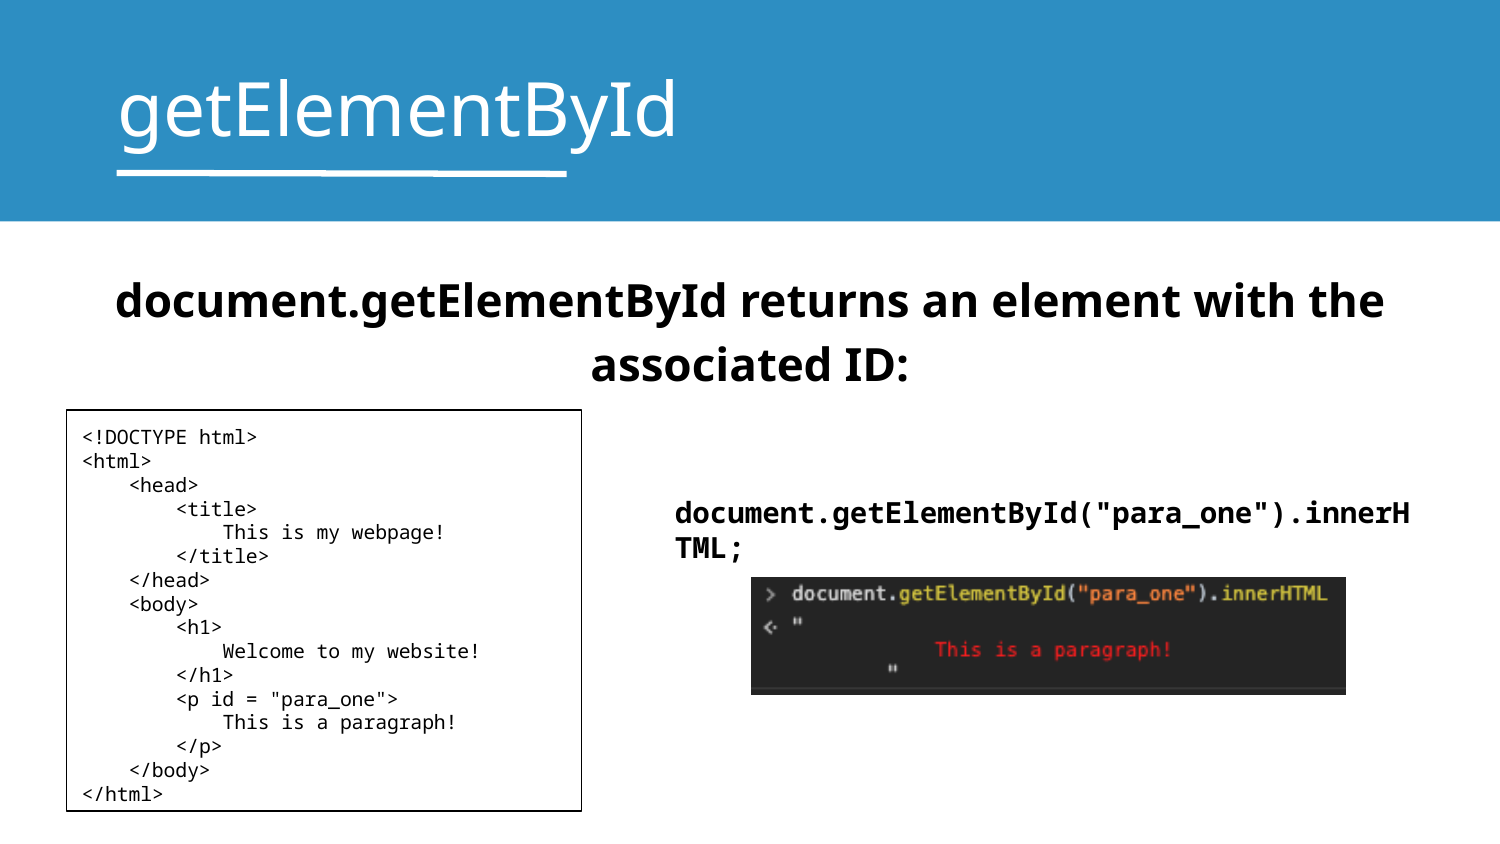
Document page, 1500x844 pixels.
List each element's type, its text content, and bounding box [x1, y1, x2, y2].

picture [750, 577, 1346, 695]
title getElementById [102, 46, 1500, 141]
list document.getElementById returns an element with the associated ID: [51, 248, 1449, 410]
text_box document.getElementById("para_one").innerHTML; [659, 479, 1437, 537]
text_box <!DOCTYPE html> <html> <head> <title> This is my webpage! </title> </head> <body> <h1> Welcome to my website! </h1> <p id = "para_one"> This is a paragraph! </p> </body> </html> [66, 410, 582, 812]
